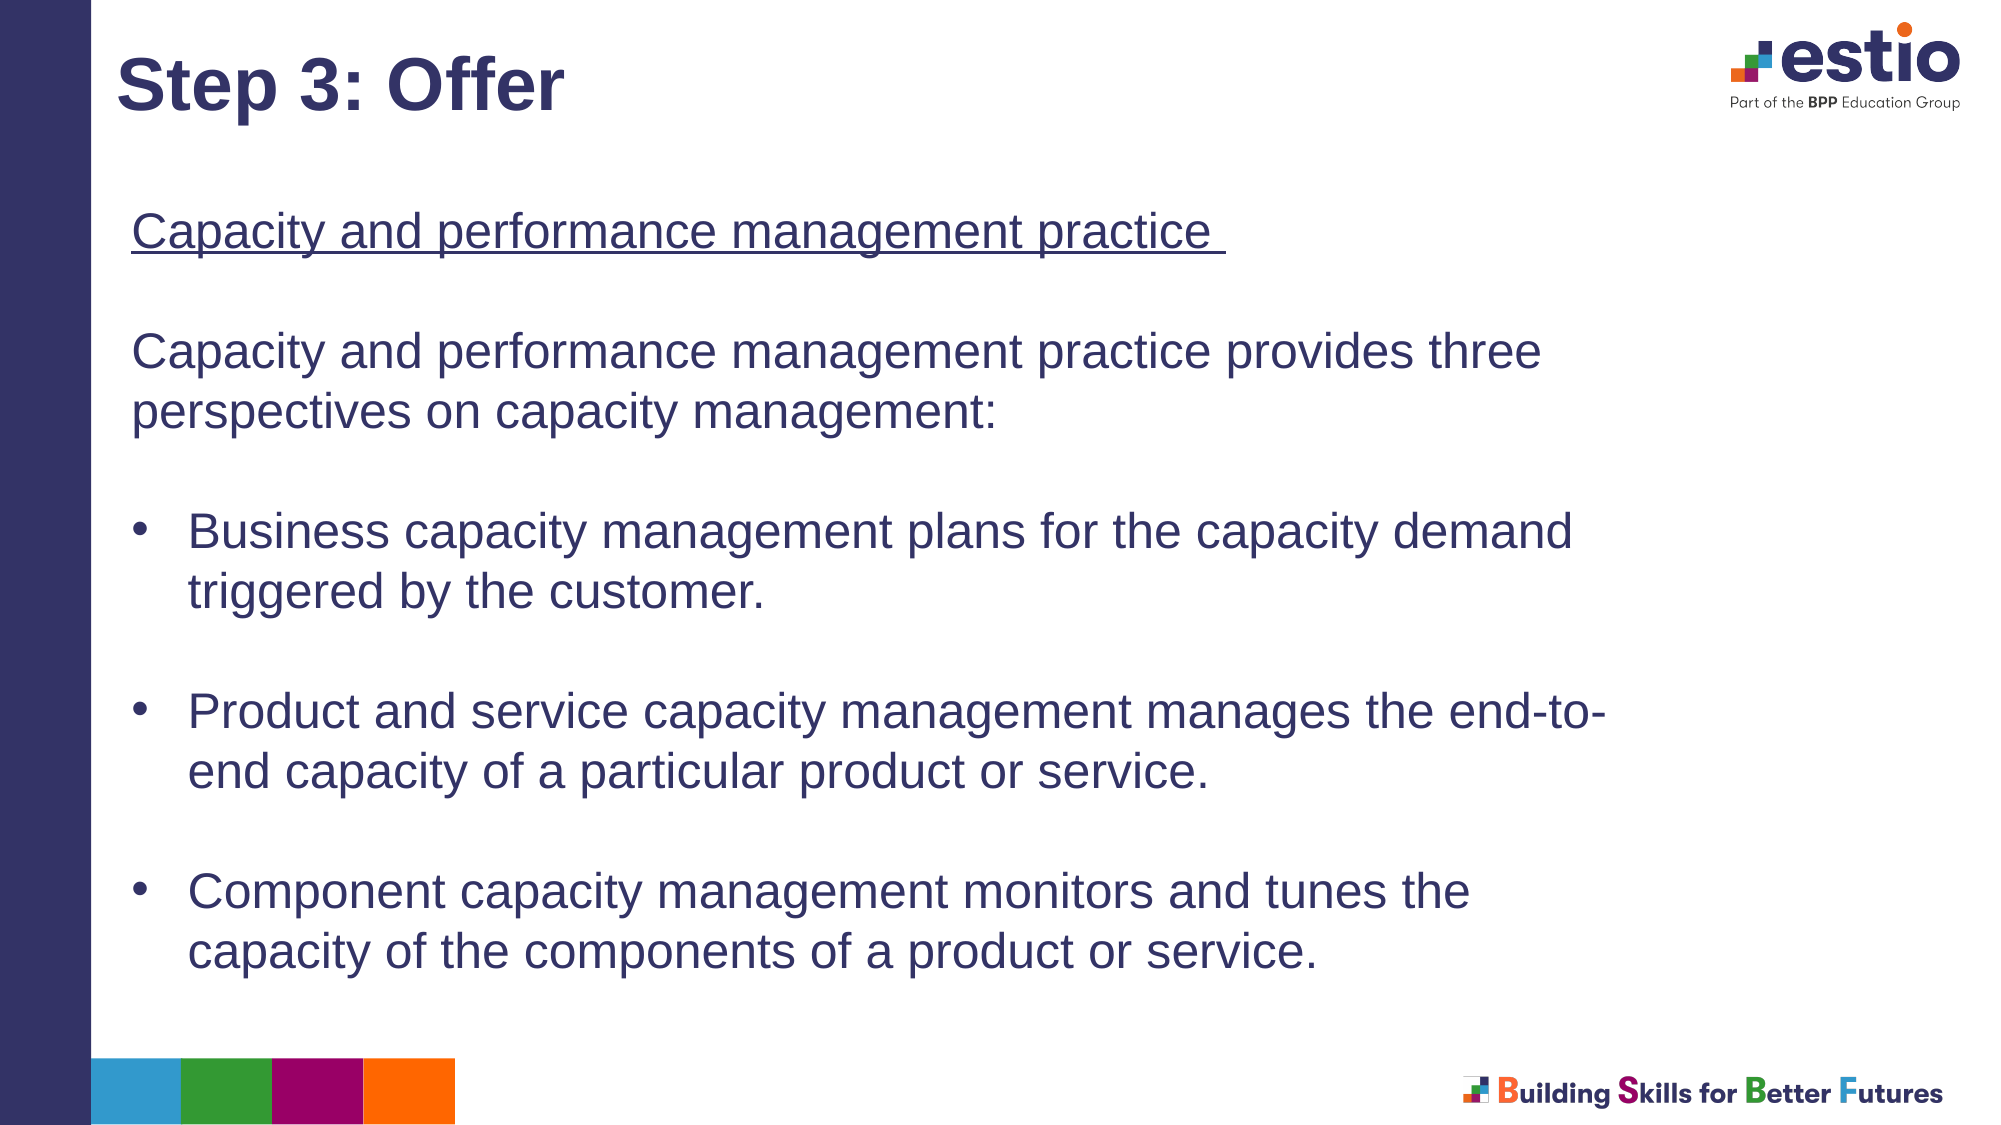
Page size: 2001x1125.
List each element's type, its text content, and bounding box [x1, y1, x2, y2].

list Step 3: Offer [116, 46, 1715, 132]
picture [1731, 22, 1960, 111]
text_box Capacity and performance management practice Capacity and performance management practice provides three perspectives on capacity management: Business capacity management plans for the capacity demand triggered by the customer. Product and service capacity management manages the end-to-end capacity of a particular product or service. Component capacity management monitors and tunes the capacity of the components of a product or service. [116, 130, 1662, 986]
picture [1463, 1071, 1960, 1112]
